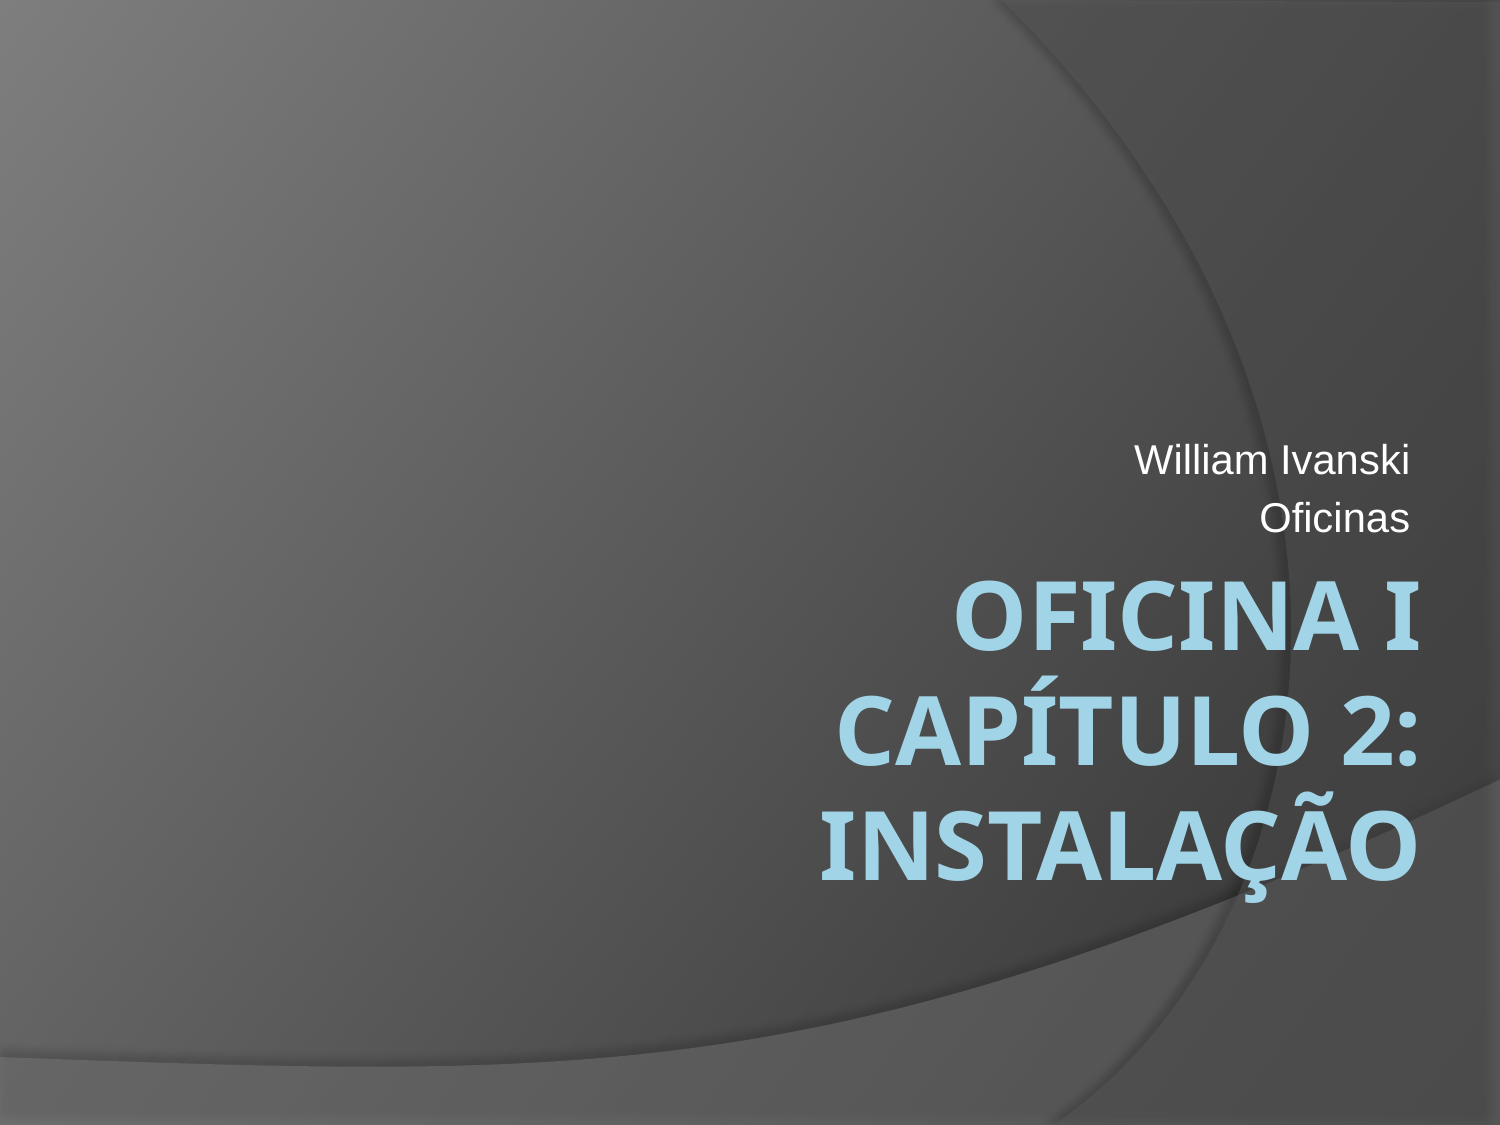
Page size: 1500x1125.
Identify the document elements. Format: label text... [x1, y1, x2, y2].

subtitle William Ivanski Oficinas [71, 253, 1418, 541]
title Oficina I Capítulo 2: Instalação [70, 547, 1430, 925]
